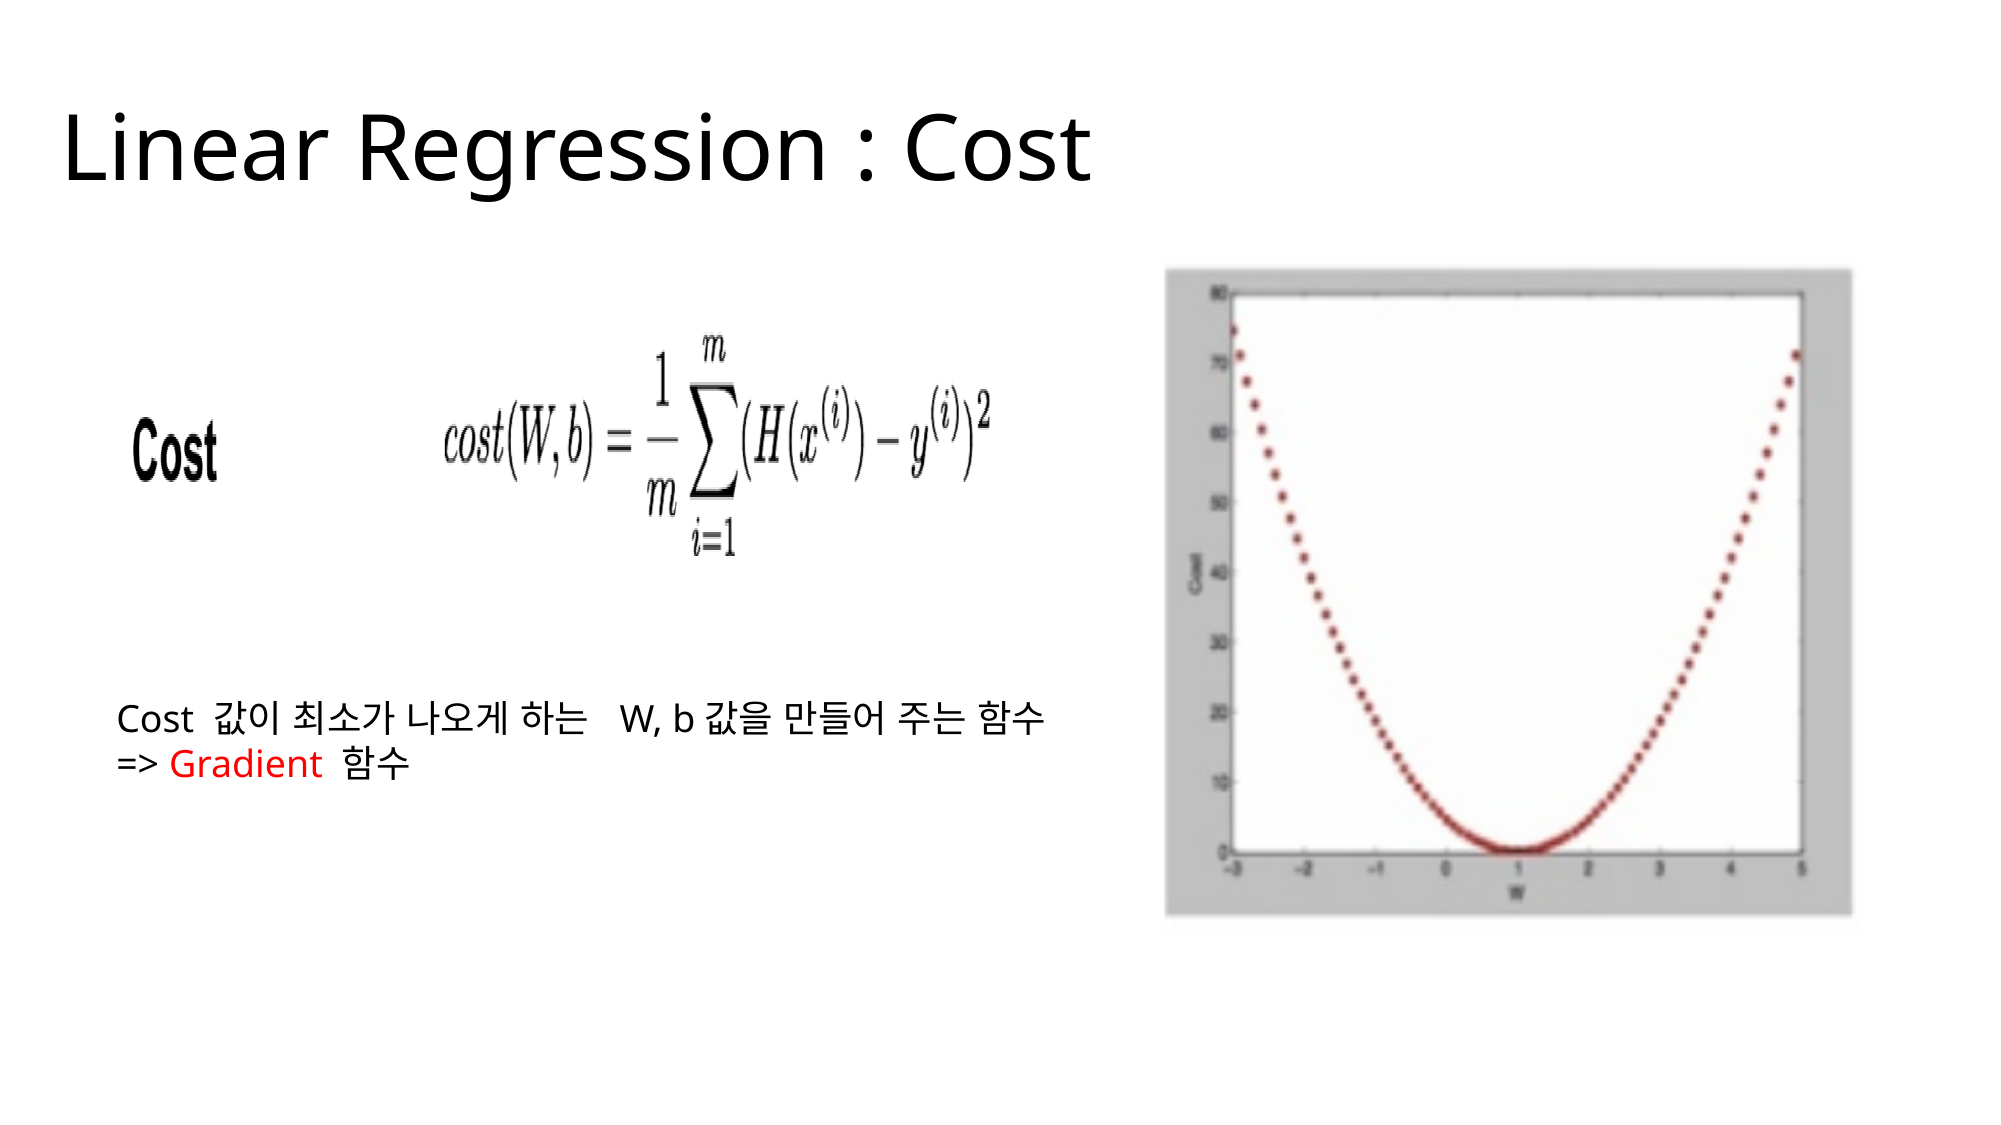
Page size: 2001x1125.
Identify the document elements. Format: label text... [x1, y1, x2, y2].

text_box Cost 값이 최소가 나오게 하는 W, b값을 만들어 주는 함수 => Gradient 함수 [101, 687, 1062, 793]
picture [1164, 259, 1859, 935]
picture [108, 294, 1023, 600]
title Linear Regression : Cost [45, 41, 1771, 260]
